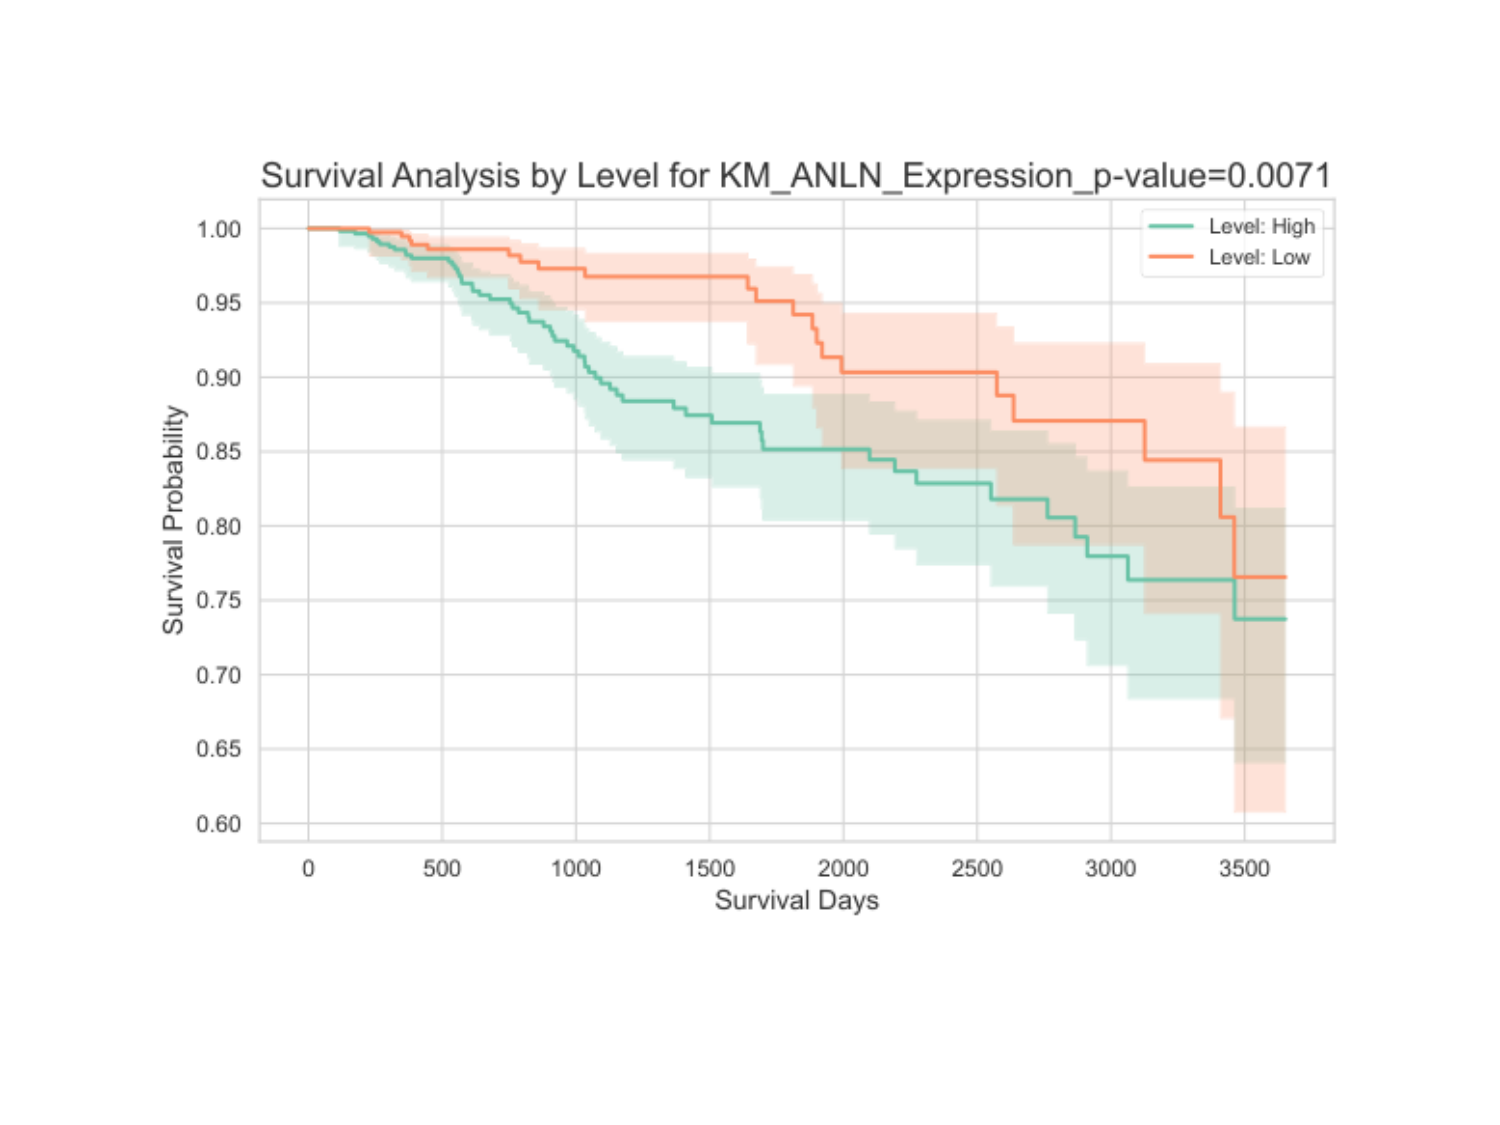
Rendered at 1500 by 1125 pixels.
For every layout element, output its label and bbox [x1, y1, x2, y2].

picture [149, 149, 1351, 929]
